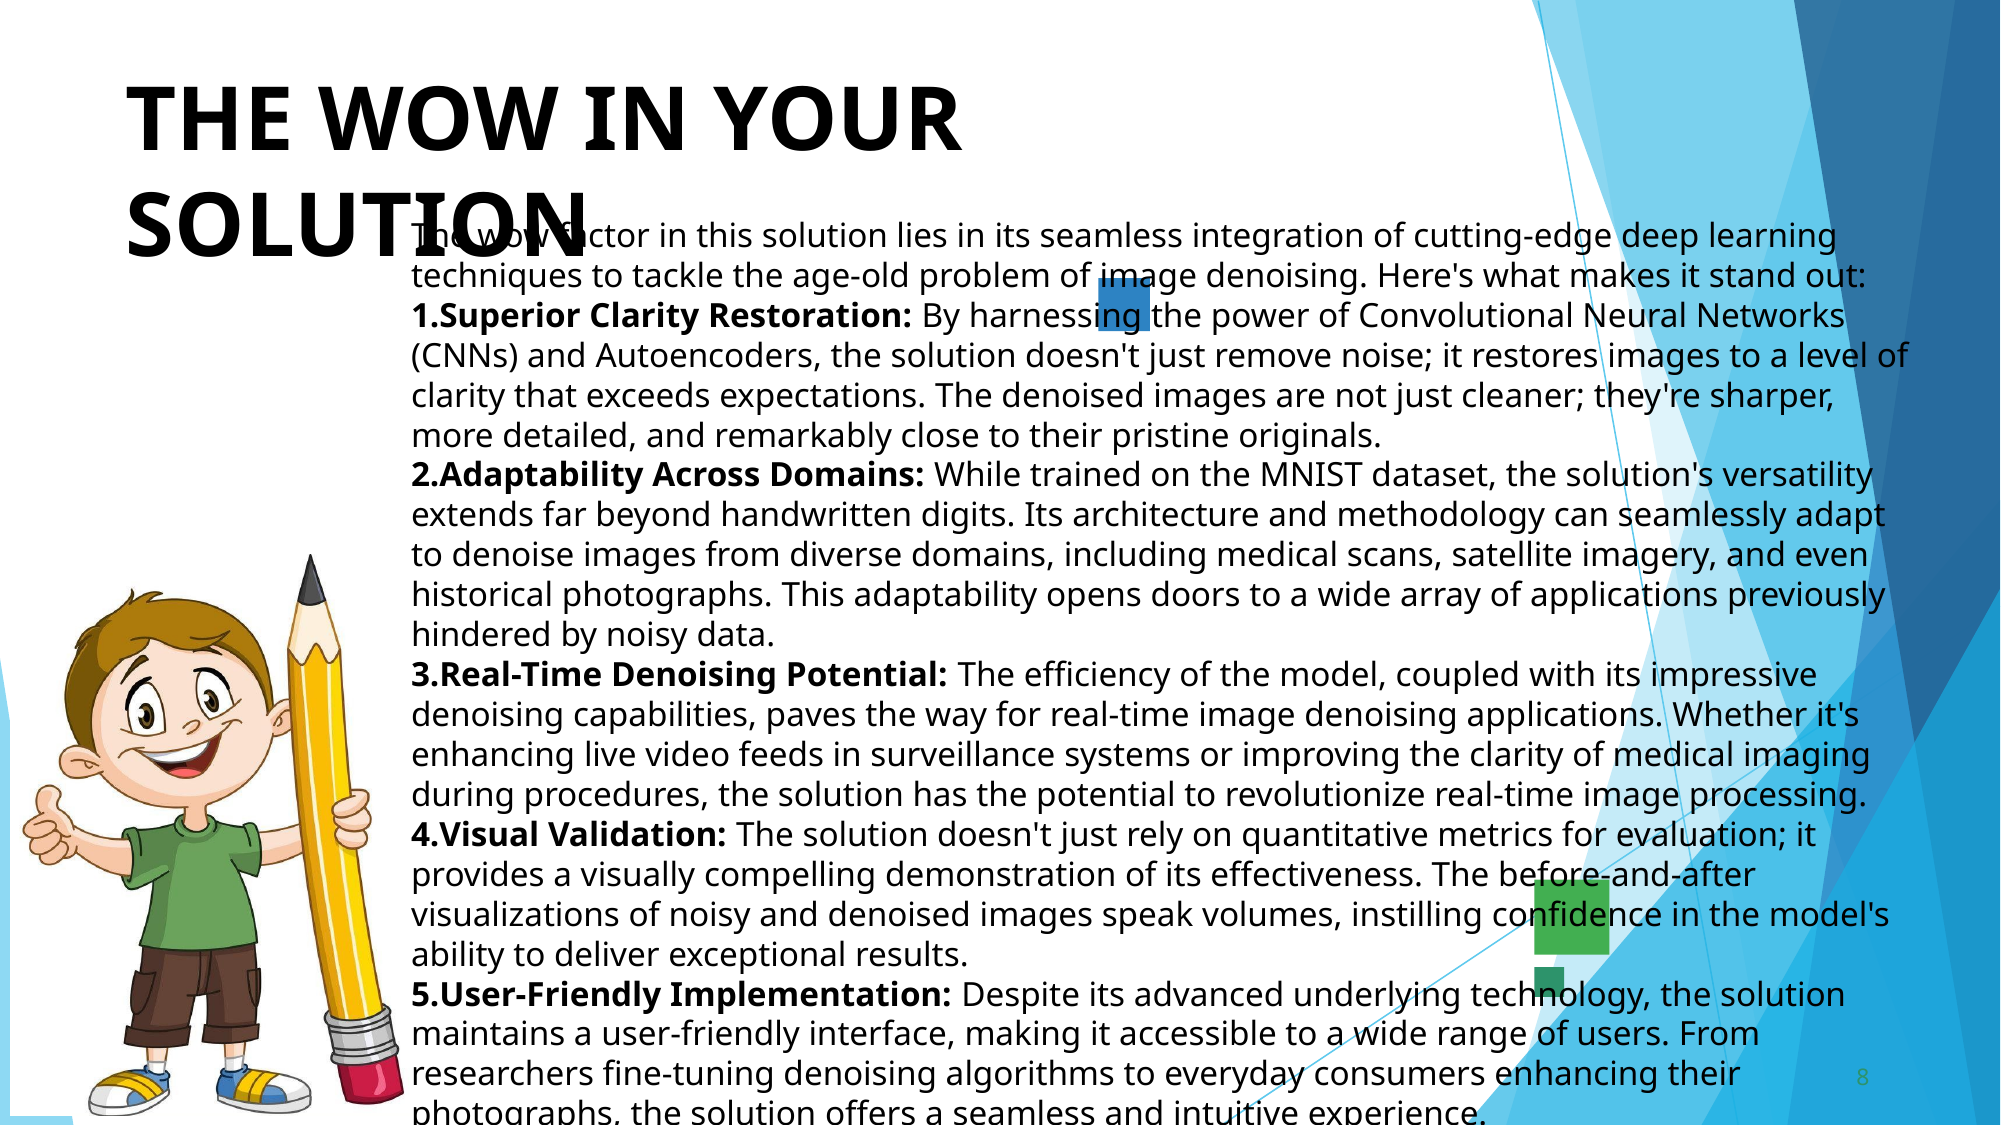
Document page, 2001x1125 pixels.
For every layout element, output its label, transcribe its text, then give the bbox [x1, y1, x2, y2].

text_box The wow factor in this solution lies in its seamless integration of cutting-edge deep learning techniques to tackle the age-old problem of image denoising. Here's what makes it stand out: Superior Clarity Restoration: By harnessing the power of Convolutional Neural Networks (CNNs) and Autoencoders, the solution doesn't just remove noise; it restores images to a level of clarity that exceeds expectations. The denoised images are not just cleaner; they're sharper, more detailed, and remarkably close to their pristine originals. Adaptability Across Domains: While trained on the MNIST dataset, the solution's versatility extends far beyond handwritten digits. Its architecture and methodology can seamlessly adapt to denoise images from diverse domains, including medical scans, satellite imagery, and even historical photographs. This adaptability opens doors to a wide array of applications previously hindered by noisy data. Real-Time Denoising Potential: The efficiency of the model, coupled with its impressive denoising capabilities, paves the way for real-time image denoising applications. Whether it's enhancing live video feeds in surveillance systems or improving the clarity of medical imaging during procedures, the solution has the potential to revolutionize real-time image processing. Visual Validation: The solution doesn't just rely on quantitative metrics for evaluation; it provides a visually compelling demonstration of its effectiveness. The before-and-after visualizations of noisy and denoised images speak volumes, instilling confidence in the model's ability to deliver exceptional results. User-Friendly Implementation: Despite its advanced underlying technology, the solution maintains a user-friendly interface, making it accessible to a wide range of users. From researchers fine-tuning denoising algorithms to everyday consumers enhancing their photographs, the solution offers a seamless and intuitive experience. [396, 206, 1934, 1125]
title THE WOW IN YOUR SOLUTION [123, 59, 1361, 275]
picture [10, 554, 416, 1116]
